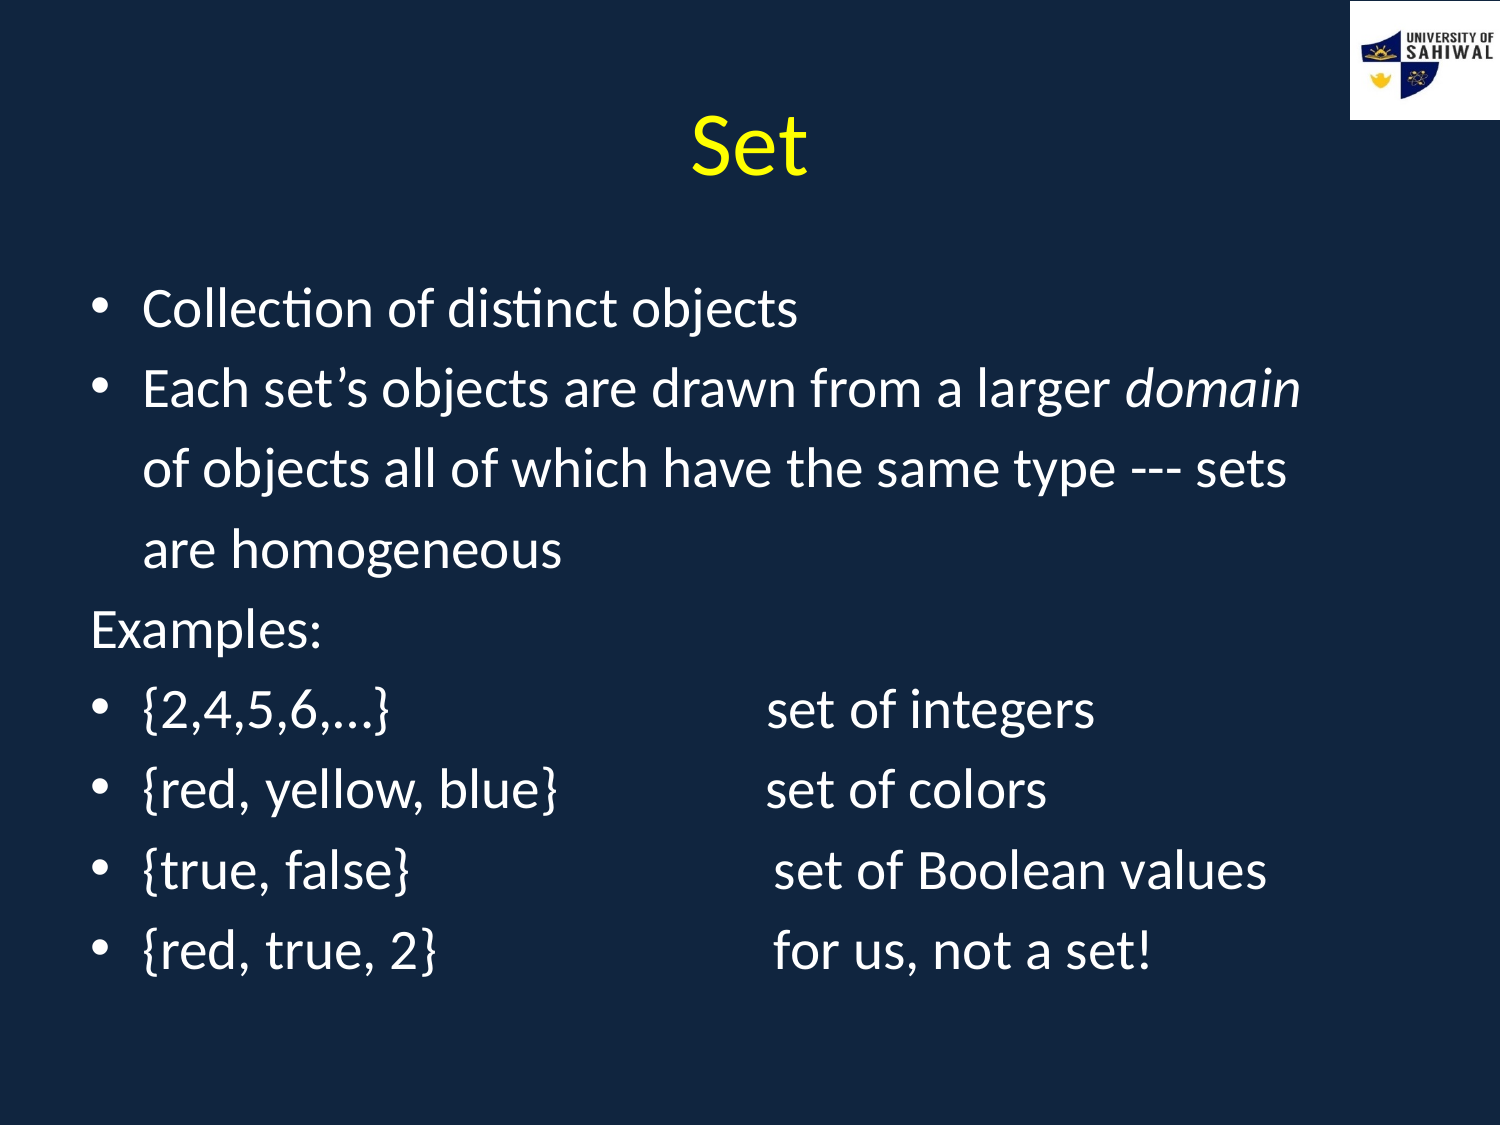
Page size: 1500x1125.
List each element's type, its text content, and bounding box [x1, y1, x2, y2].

list Collection of distinct objects Each set’s objects are drawn from a larger domain of objects all of which have the same type --- sets are homogeneous Examples: {2,4,5,6,…} set of integers {red, yellow, blue} set of colors {true, false} set of Boolean values {red, true, 2} for us, not a set! [75, 262, 1425, 1005]
picture [1350, 1, 1500, 120]
title Set [75, 45, 1425, 233]
